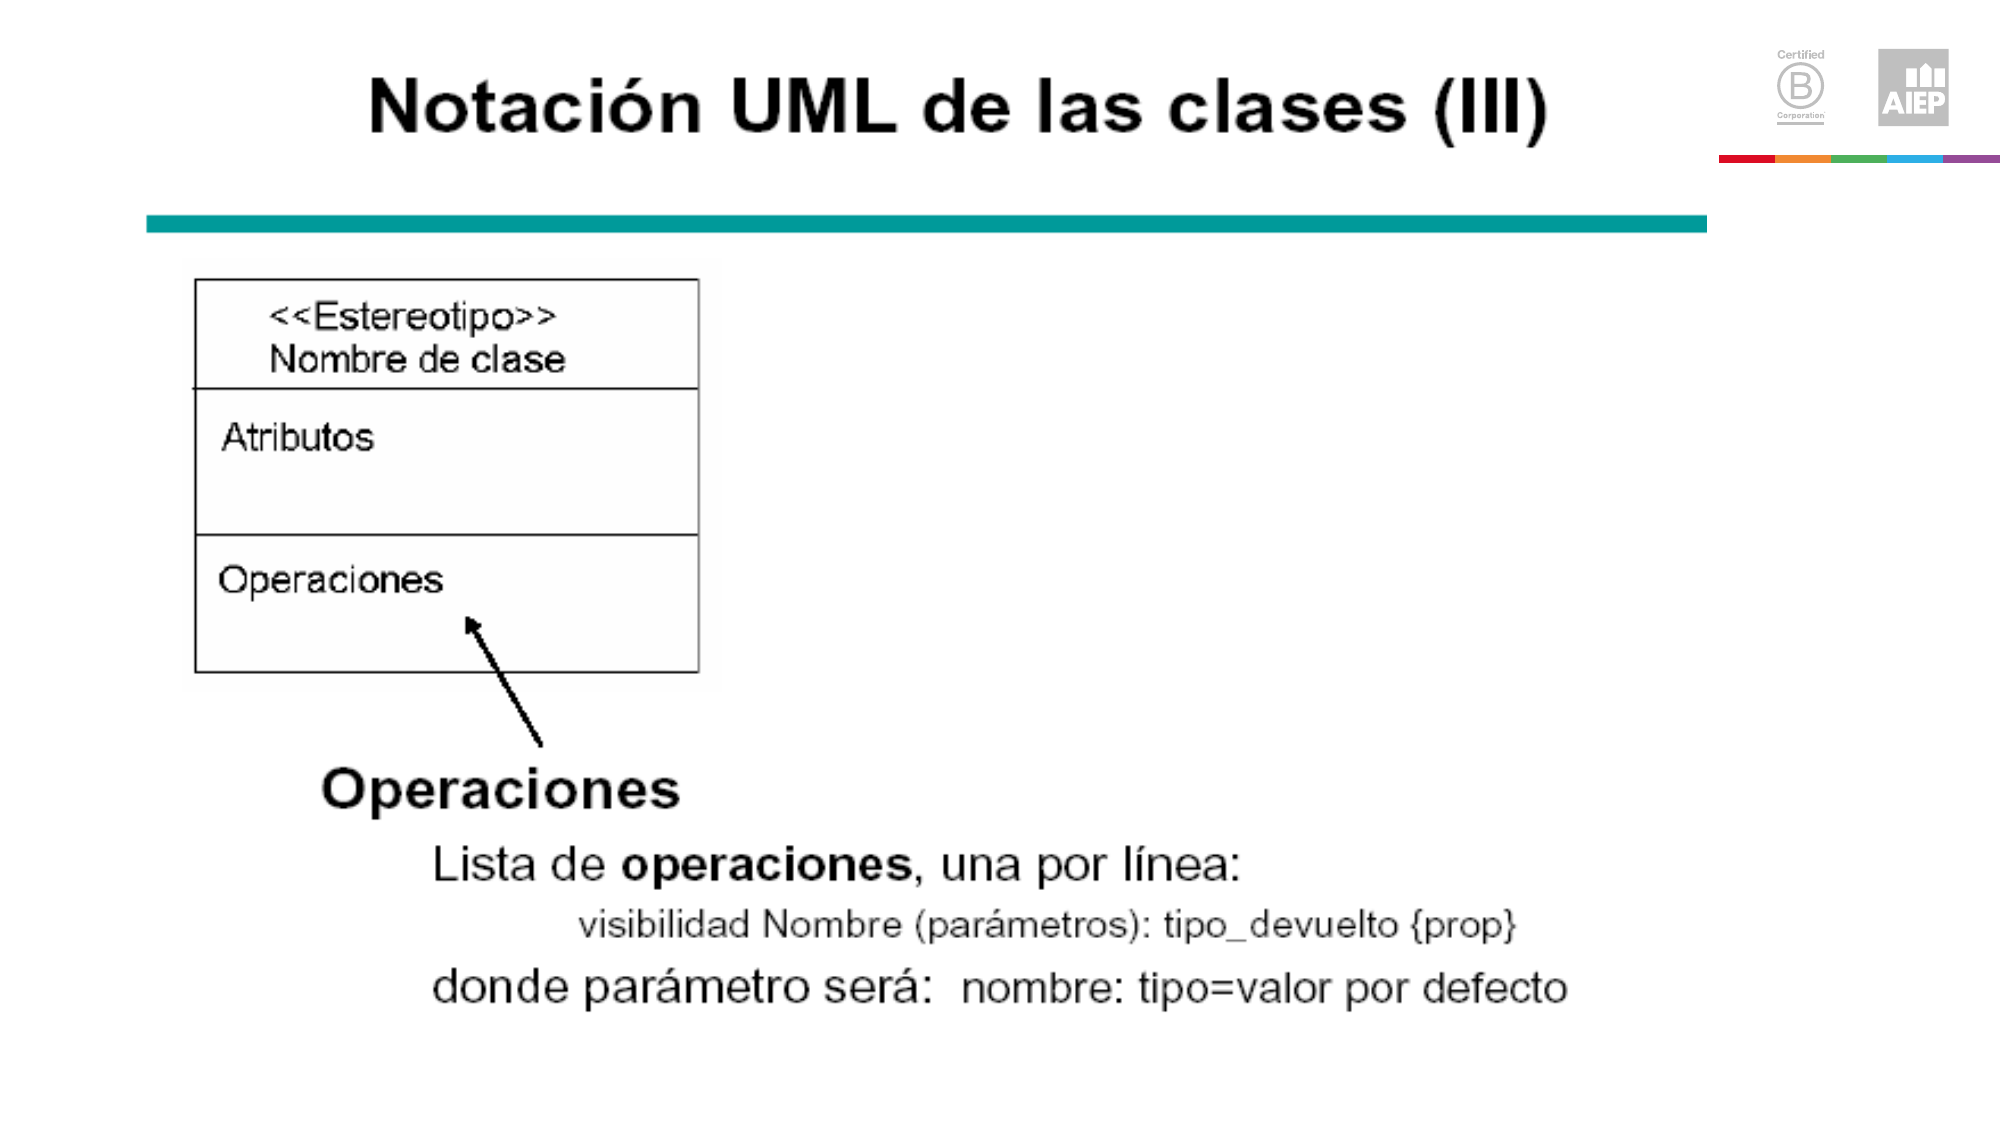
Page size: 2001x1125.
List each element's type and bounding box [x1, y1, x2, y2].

picture [129, 2, 1707, 1071]
